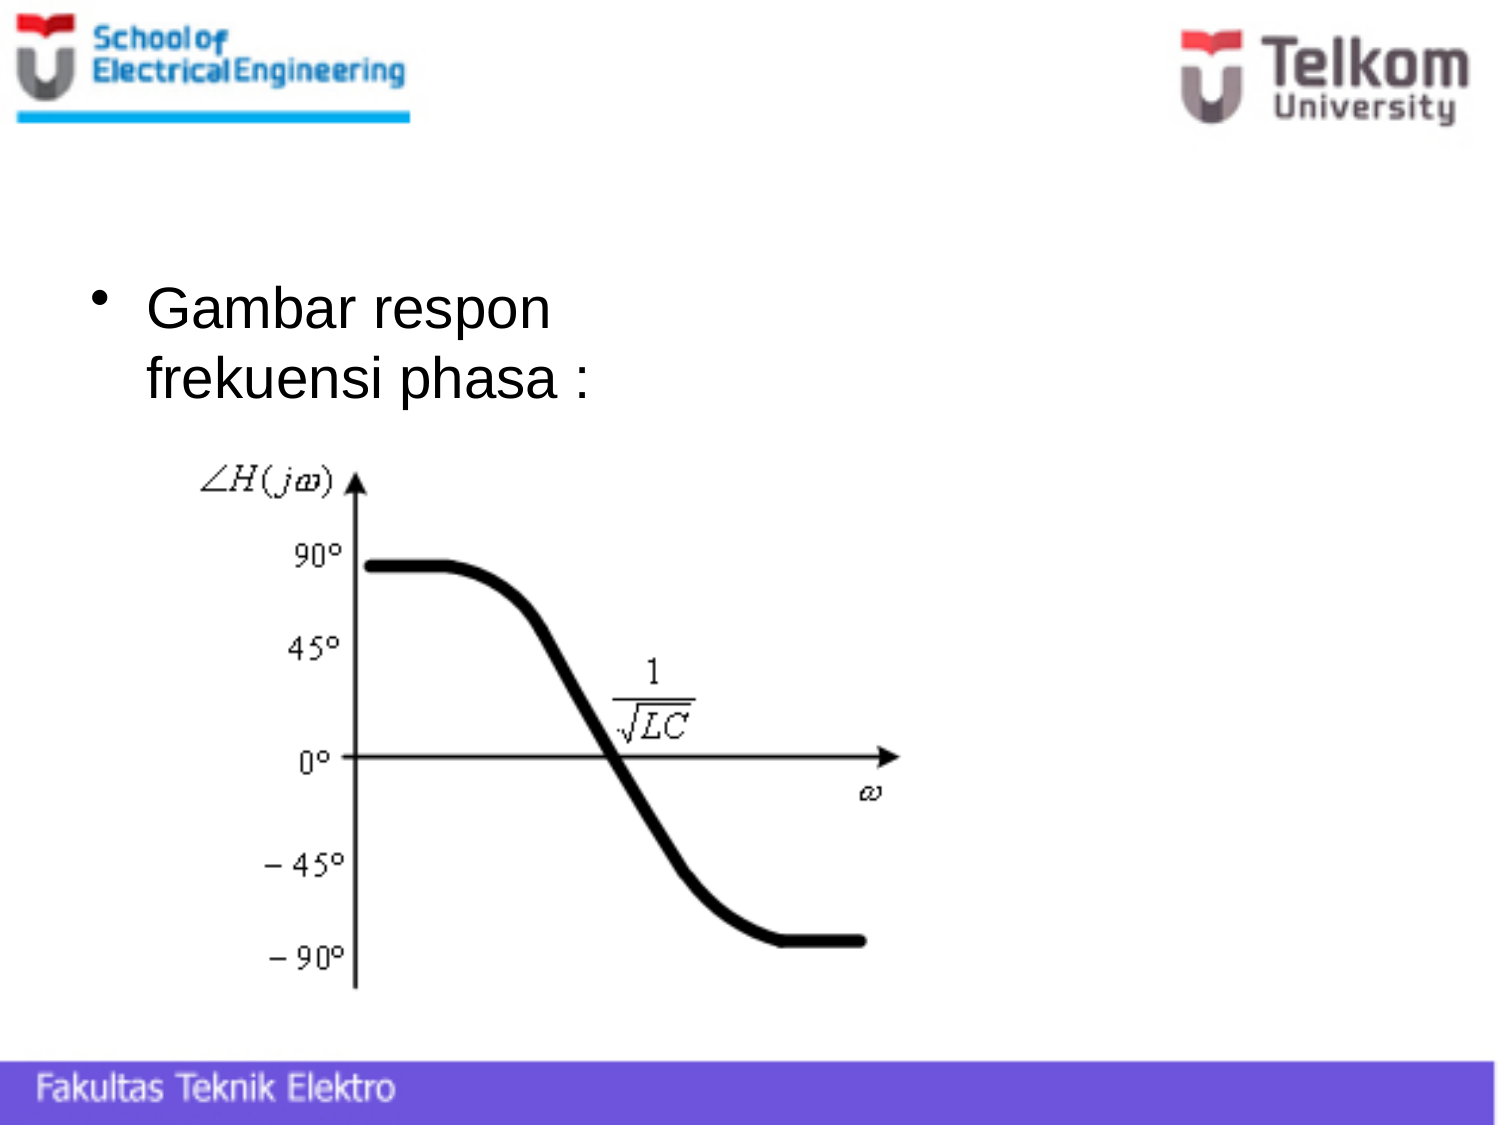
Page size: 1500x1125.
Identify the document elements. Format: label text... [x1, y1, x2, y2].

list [187, 437, 926, 1007]
picture [0, 0, 1500, 1125]
list Gambar respon frekuensi phasa : [75, 262, 738, 1005]
